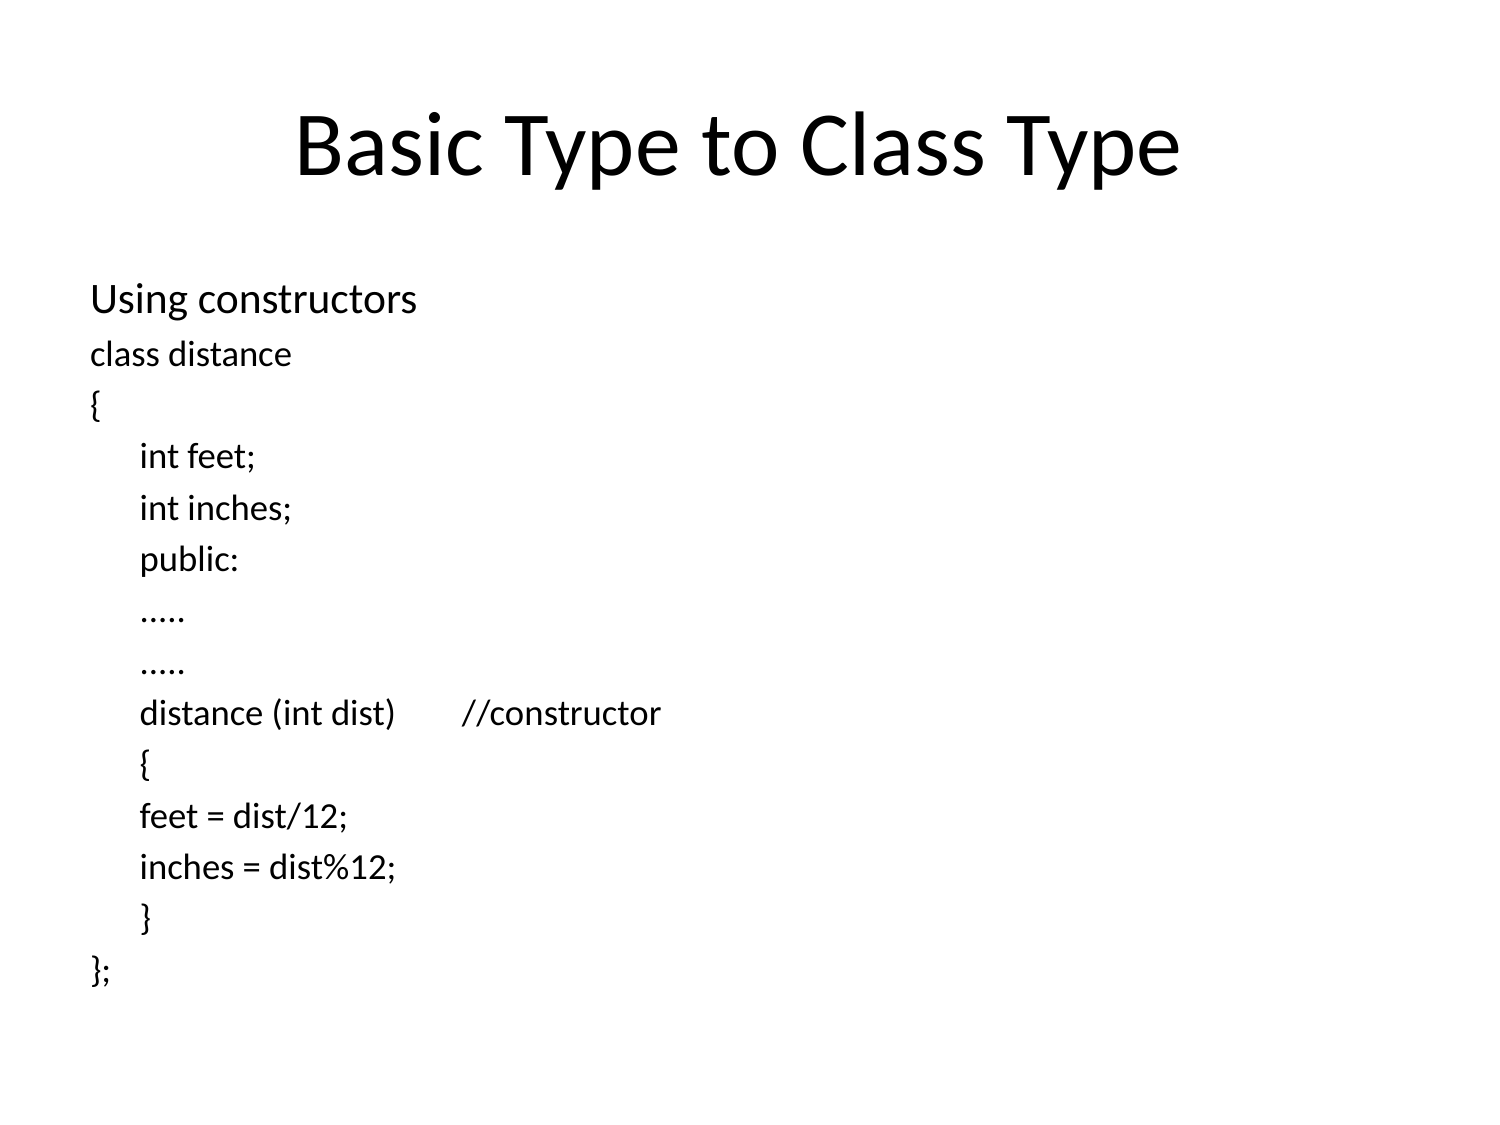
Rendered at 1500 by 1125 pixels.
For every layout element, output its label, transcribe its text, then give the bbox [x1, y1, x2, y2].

title Basic Type to Class Type [75, 45, 1425, 233]
list Using constructors class distance { int feet; int inches; public: ..... ..... distance (int dist) //constructor { feet = dist/12; inches = dist%12; } }; [75, 262, 1425, 1005]
